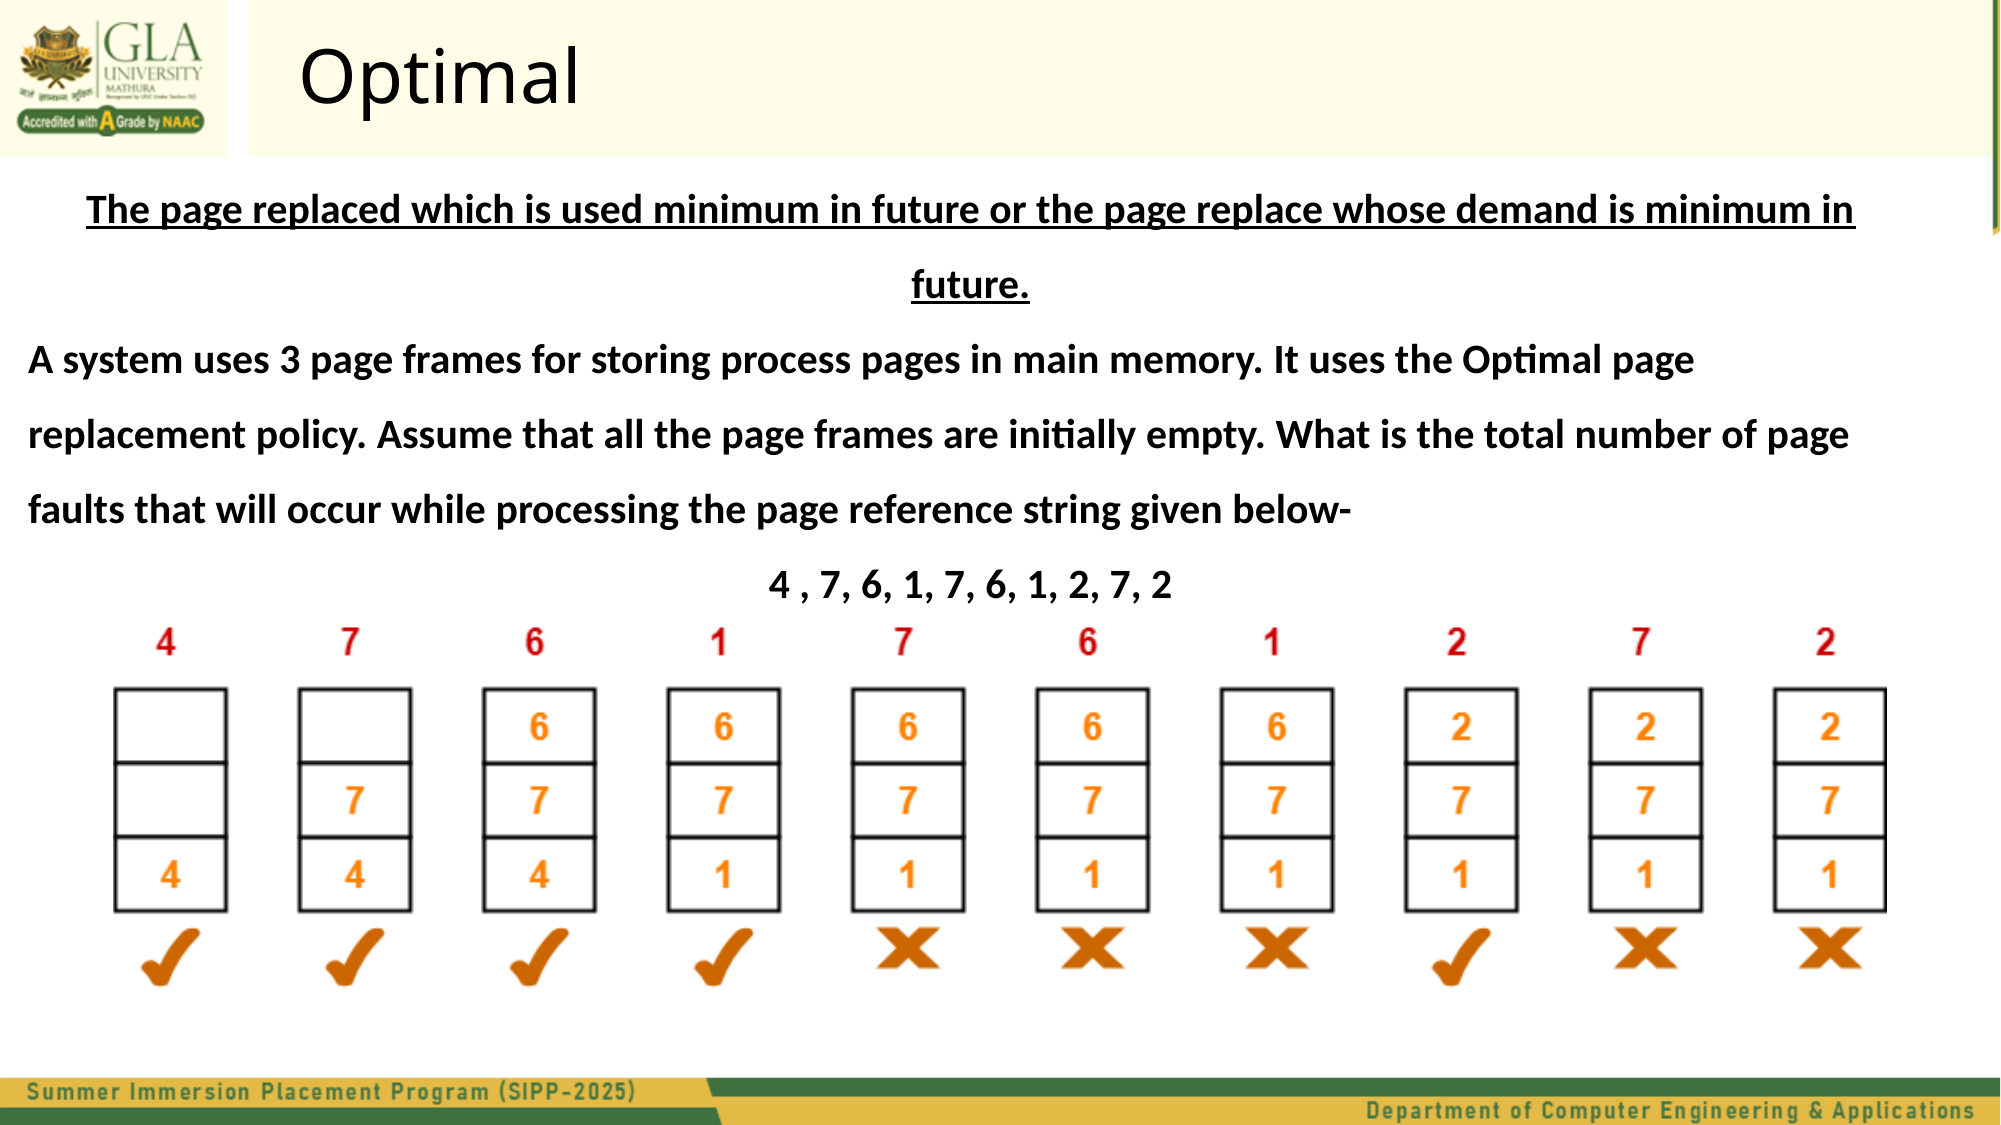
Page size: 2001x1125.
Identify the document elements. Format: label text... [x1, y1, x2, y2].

text_box The page replaced which is used minimum in future or the page replace whose demand is minimum in future. A system uses 3 page frames for storing process pages in main memory. It uses the Optimal page replacement policy. Assume that all the page frames are initially empty. What is the total number of page faults that will occur while processing the page reference string given below- 4 , 7, 6, 1, 7, 6, 1, 2, 7, 2 Total number of page faults occurred = 5 [13, 149, 1929, 616]
picture [0, 0, 2001, 1125]
text_box Optimal [284, 21, 1959, 127]
